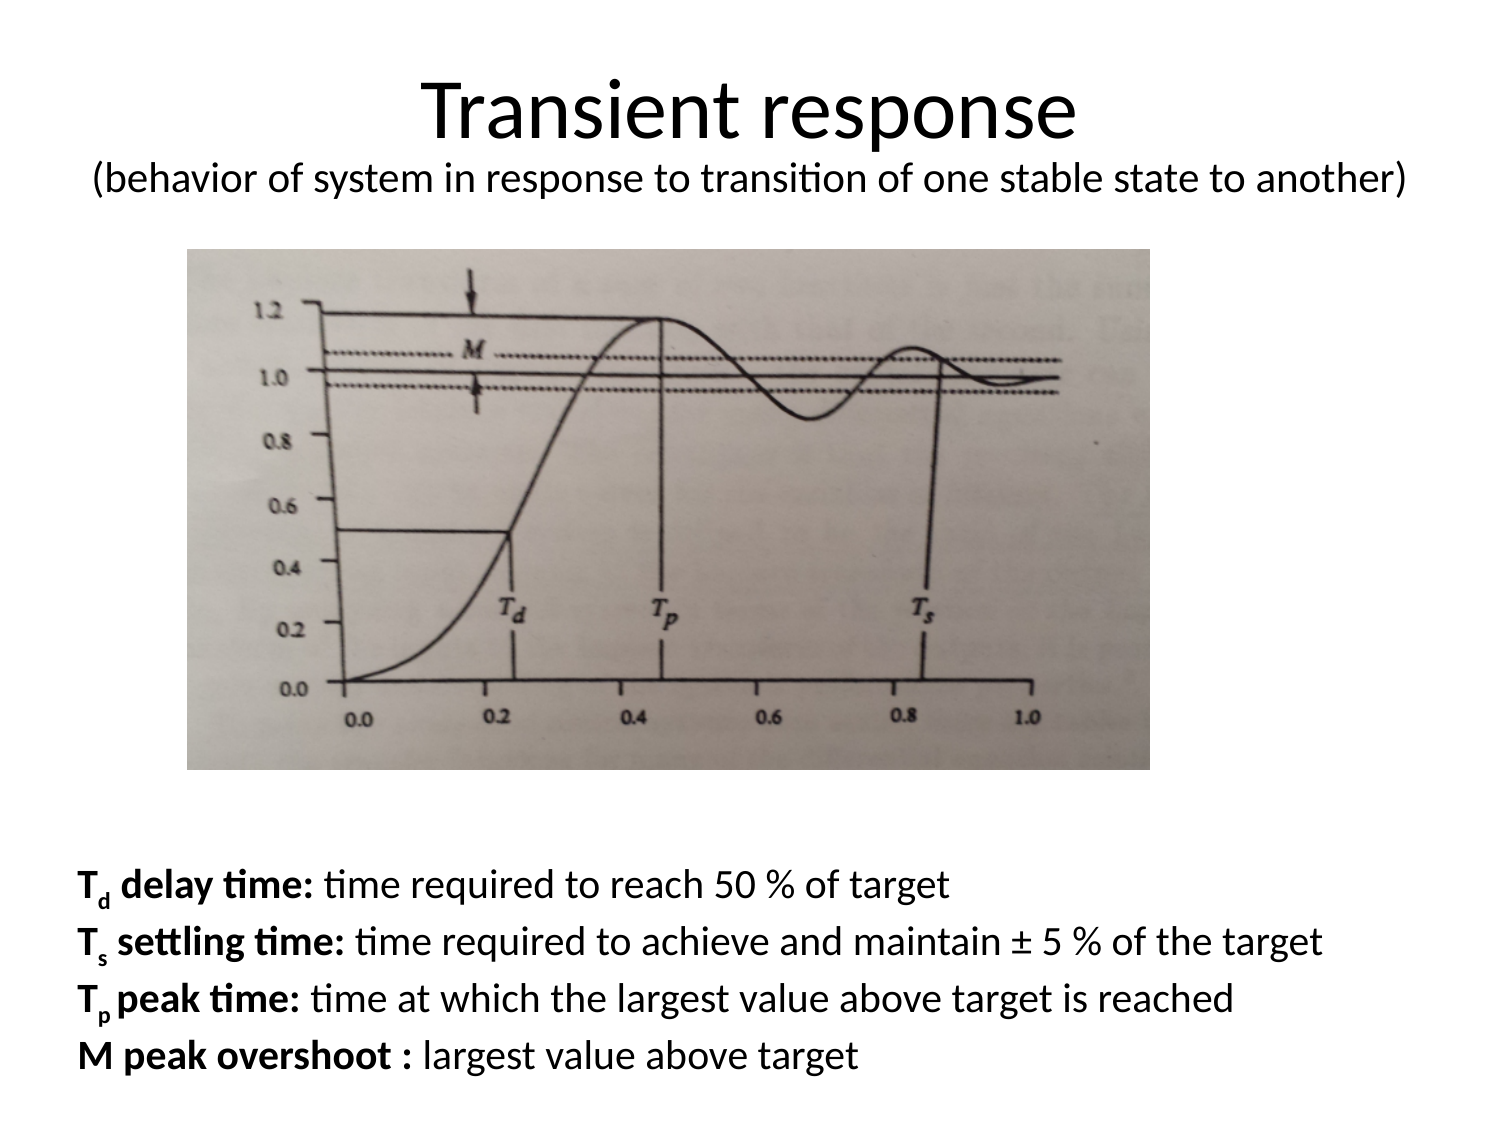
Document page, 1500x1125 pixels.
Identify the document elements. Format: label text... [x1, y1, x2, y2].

title Transient response (behavior of system in response to transition of one stable state to another) [75, 45, 1425, 233]
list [187, 249, 1151, 770]
text_box Td delay time: time required to reach 50 % of target Ts settling time: time required to achieve and maintain ± 5 % of the target Tp peak time: time at which the largest value above target is reached M peak overshoot : largest value above target [62, 849, 1363, 1086]
